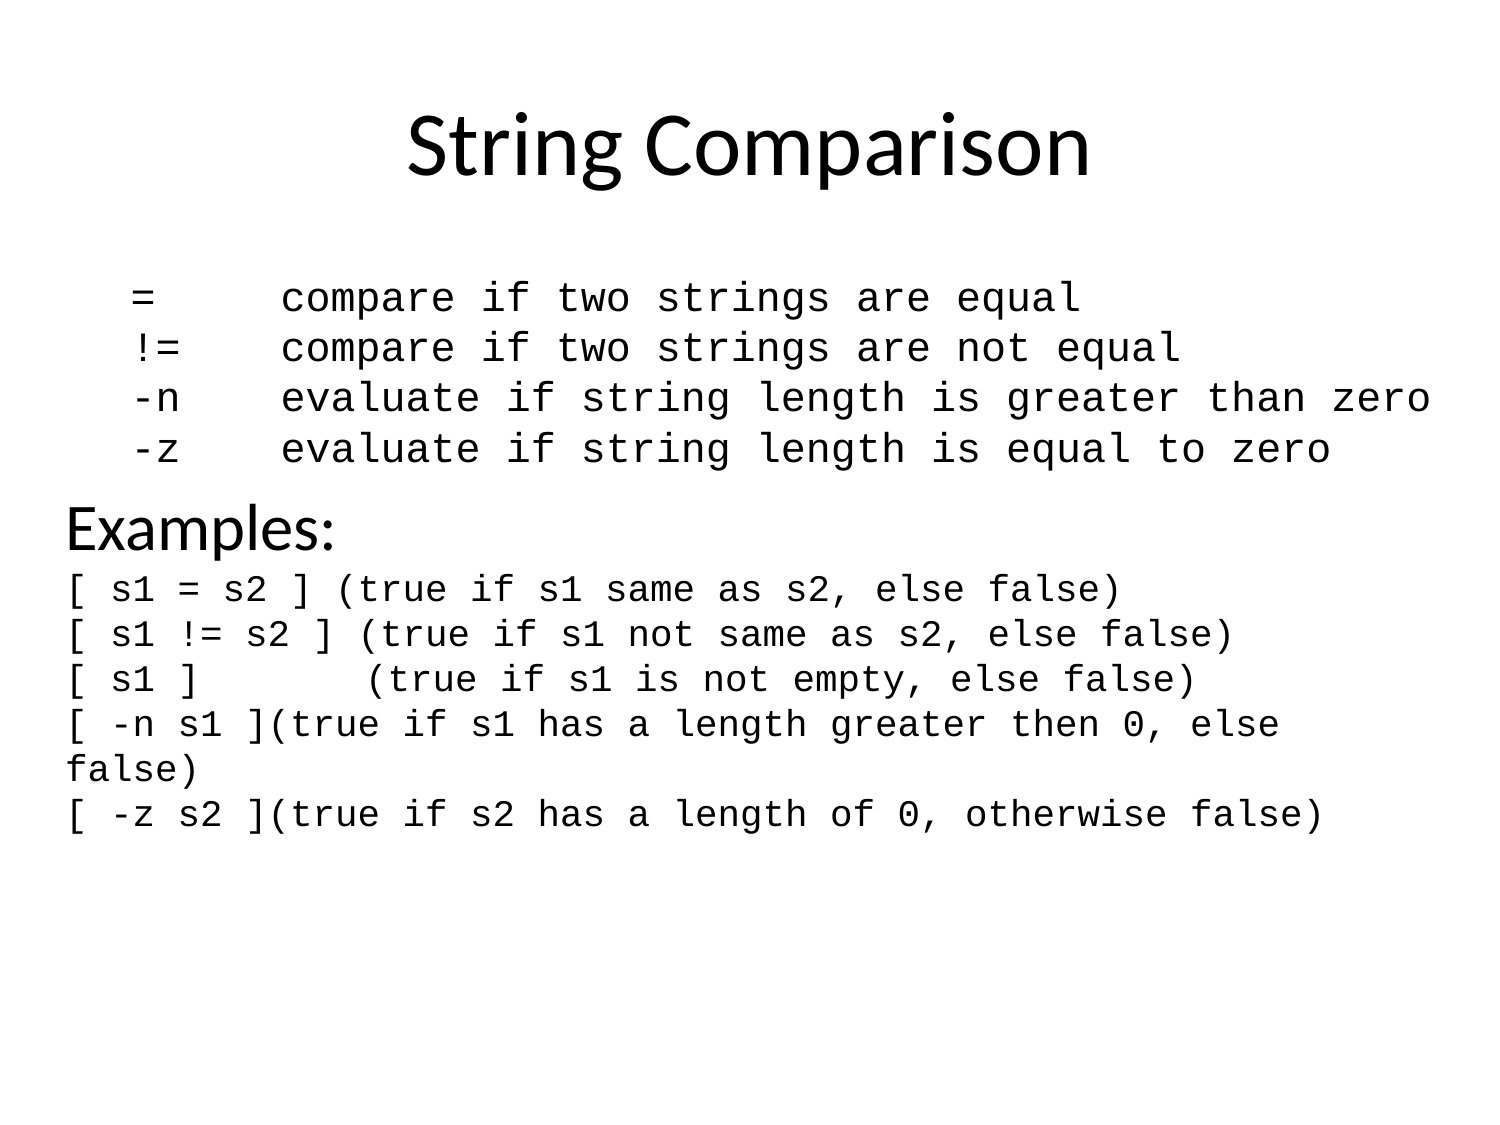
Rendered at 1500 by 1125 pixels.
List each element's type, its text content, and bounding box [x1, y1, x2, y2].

title String Comparison [75, 45, 1425, 233]
list = compare if two strings are equal != compare if two strings are not equal -n evaluate if string length is greater than zero -z evaluate if string length is equal to zero Examples: [ s1 = s2 ] (true if s1 same as s2, else false) [ s1 != s2 ] (true if s1 not same as s2, else false) [ s1 ] (true if s1 is not empty, else false) [ -n s1 ](true if s1 has a length greater then 0, else false) [ -z s2 ](true if s2 has a length of 0, otherwise false) [50, 262, 1450, 1005]
